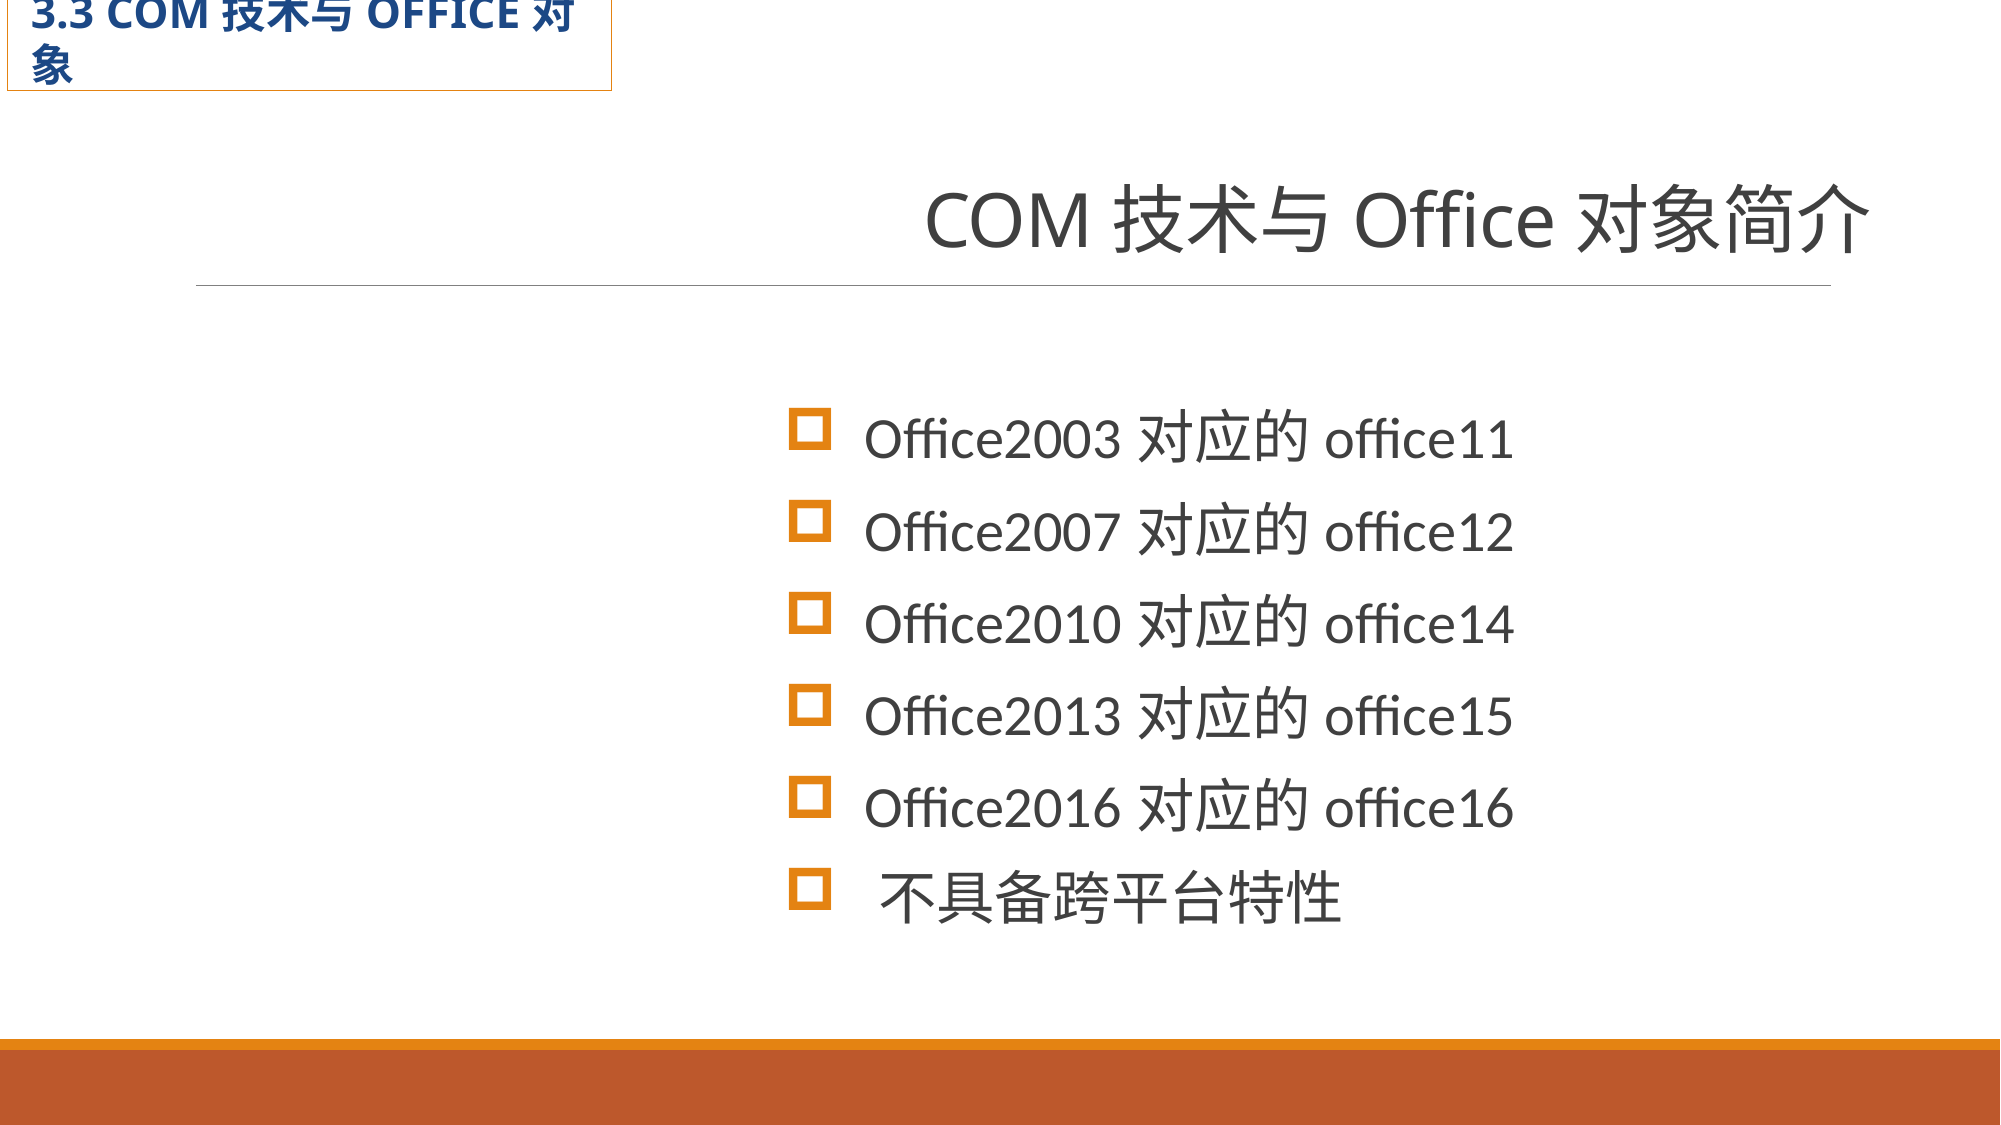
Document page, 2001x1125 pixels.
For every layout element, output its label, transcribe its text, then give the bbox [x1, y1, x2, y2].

list Office2003对应的office11 Office2007对应的office12 Office2010对应的office14 Office2013对应的office15 Office2016对应的office16 不具备跨平台特性 [784, 401, 2000, 976]
title COM技术与Office对象简介 [794, 151, 2000, 271]
